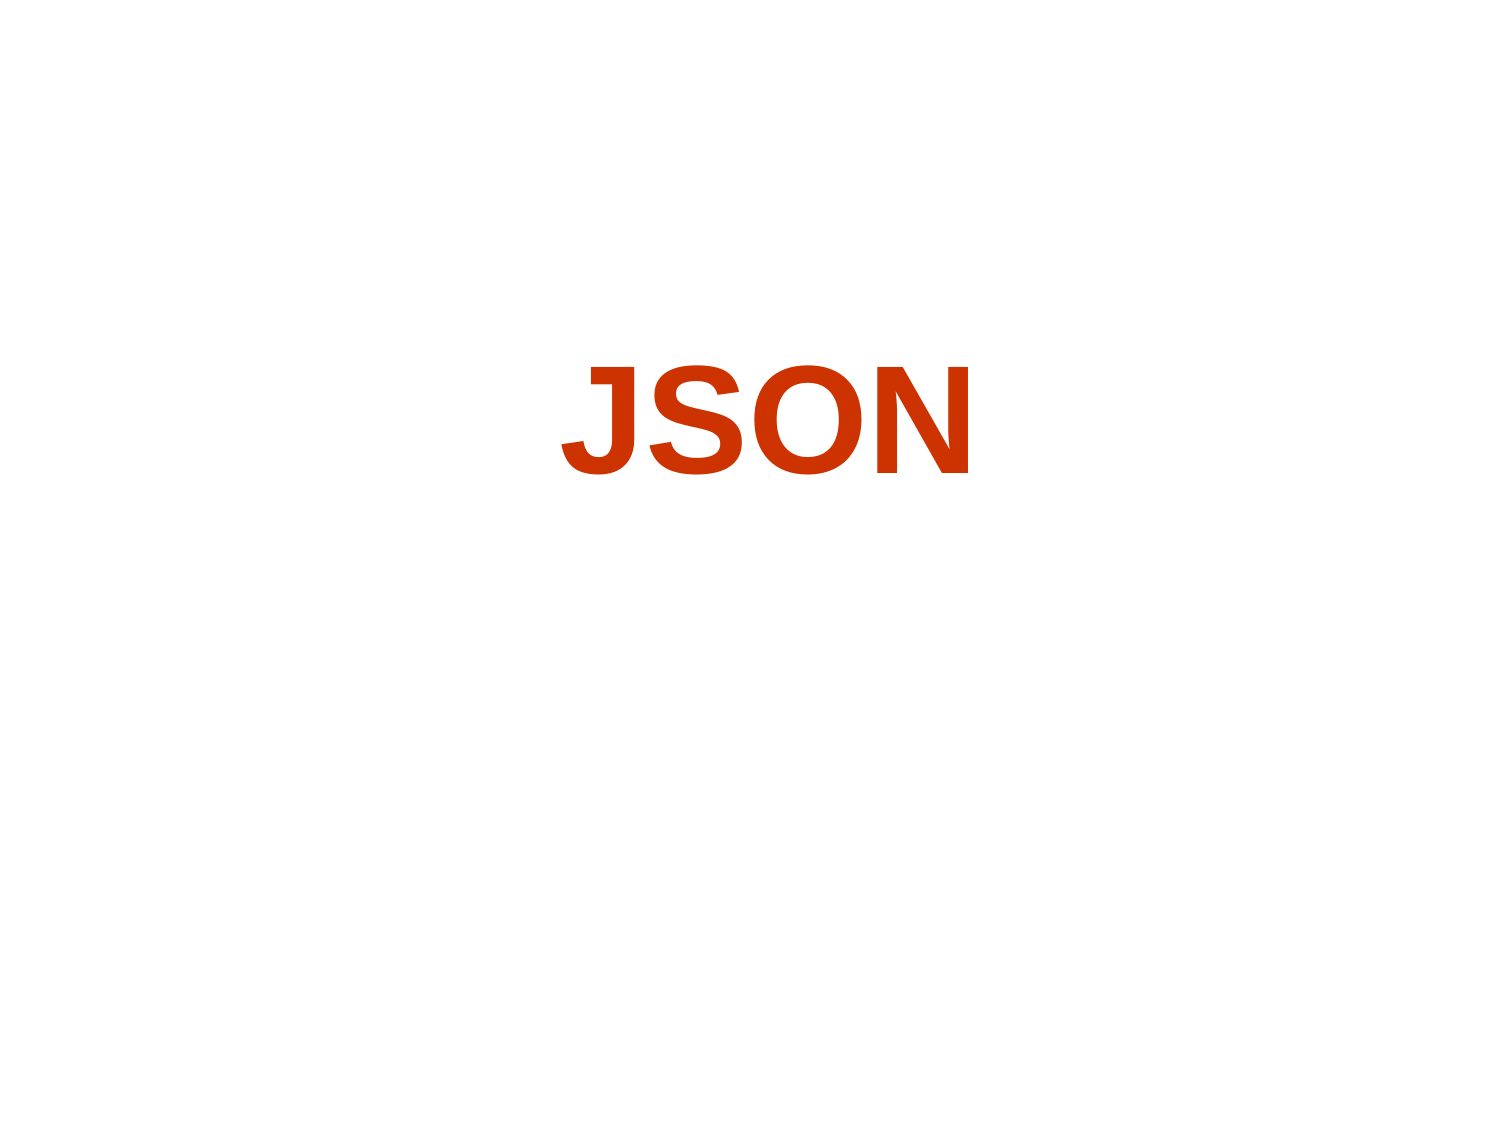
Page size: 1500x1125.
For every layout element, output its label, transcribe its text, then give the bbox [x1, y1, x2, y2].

title JSON [76, 113, 1463, 622]
